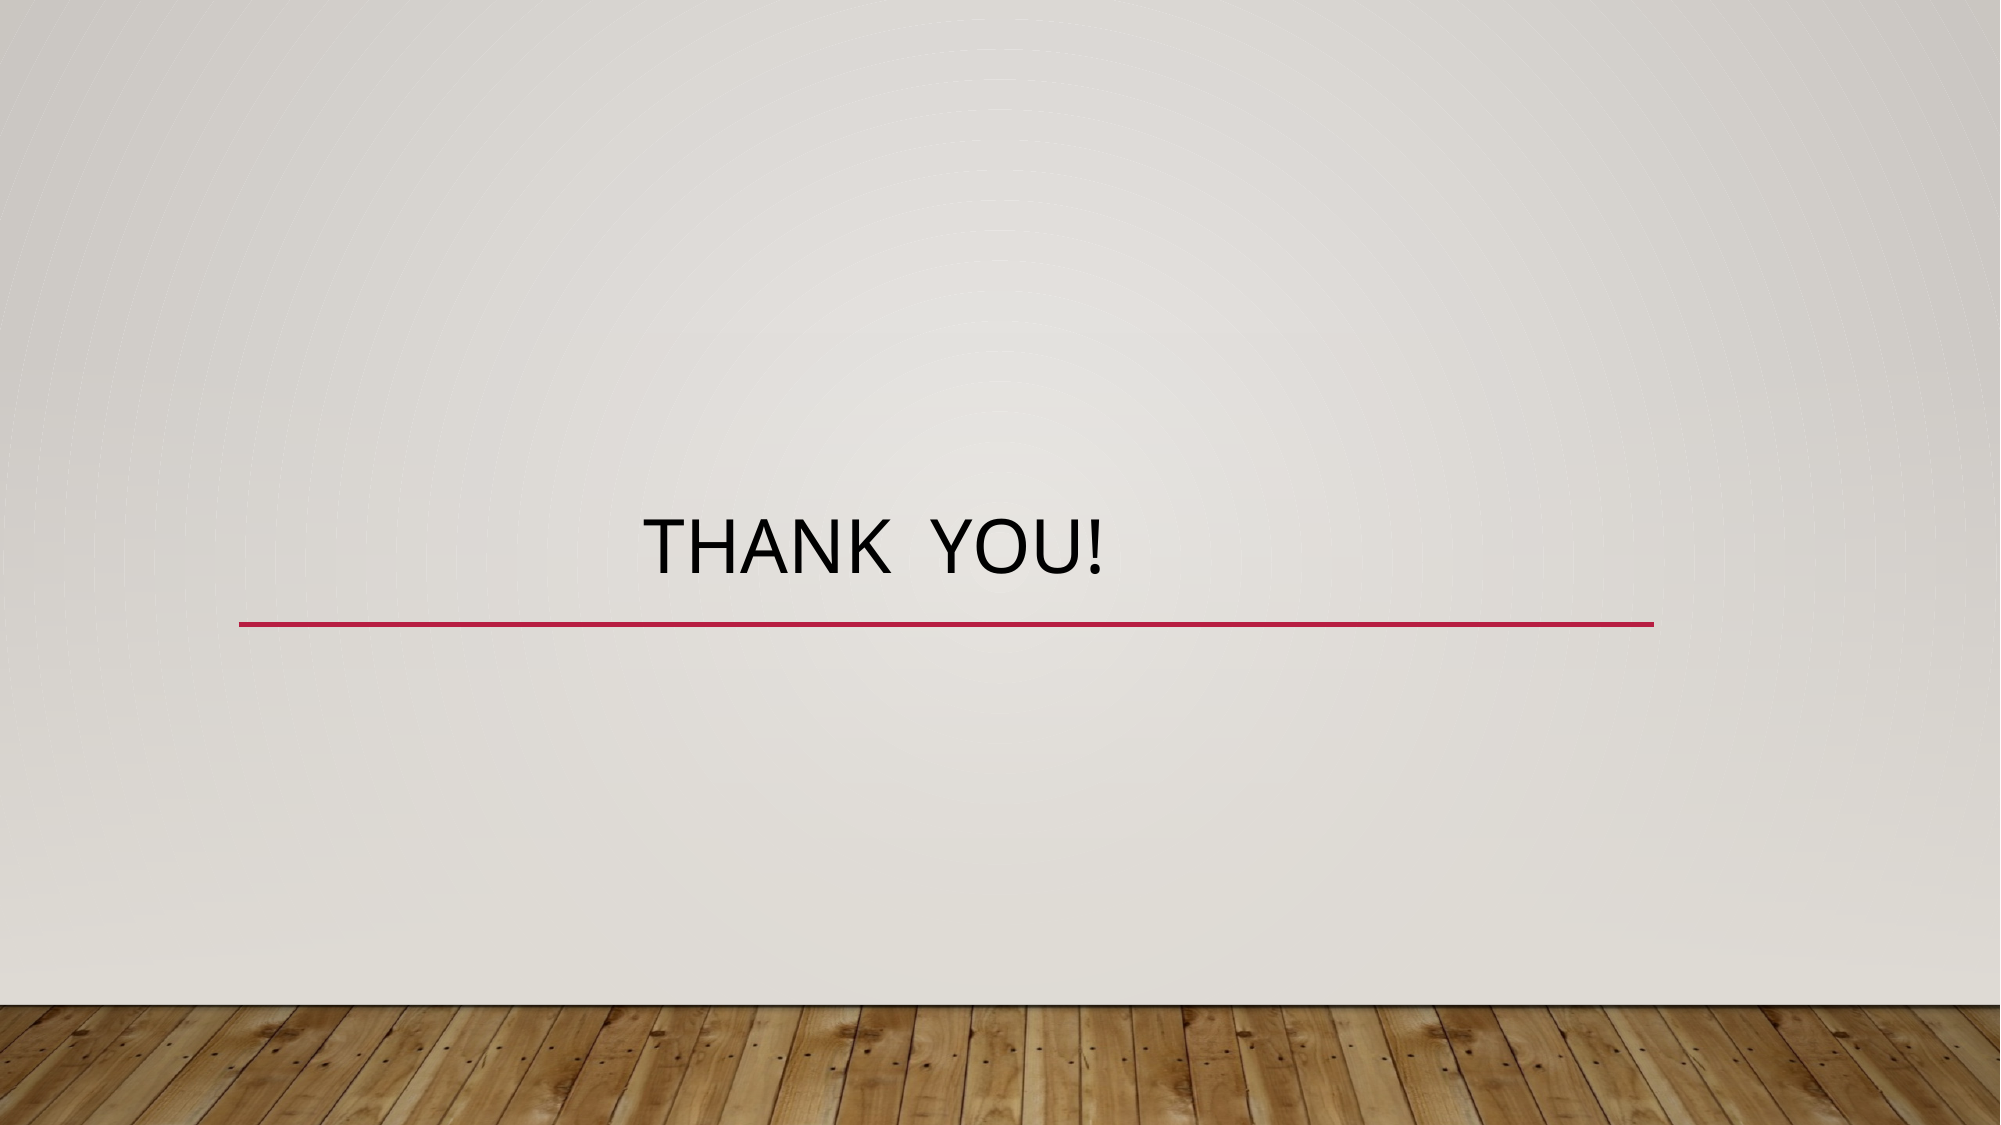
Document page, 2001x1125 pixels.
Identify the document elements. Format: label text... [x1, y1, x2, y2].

picture [0, 1005, 2000, 1125]
title Thank you! [238, 288, 1657, 598]
